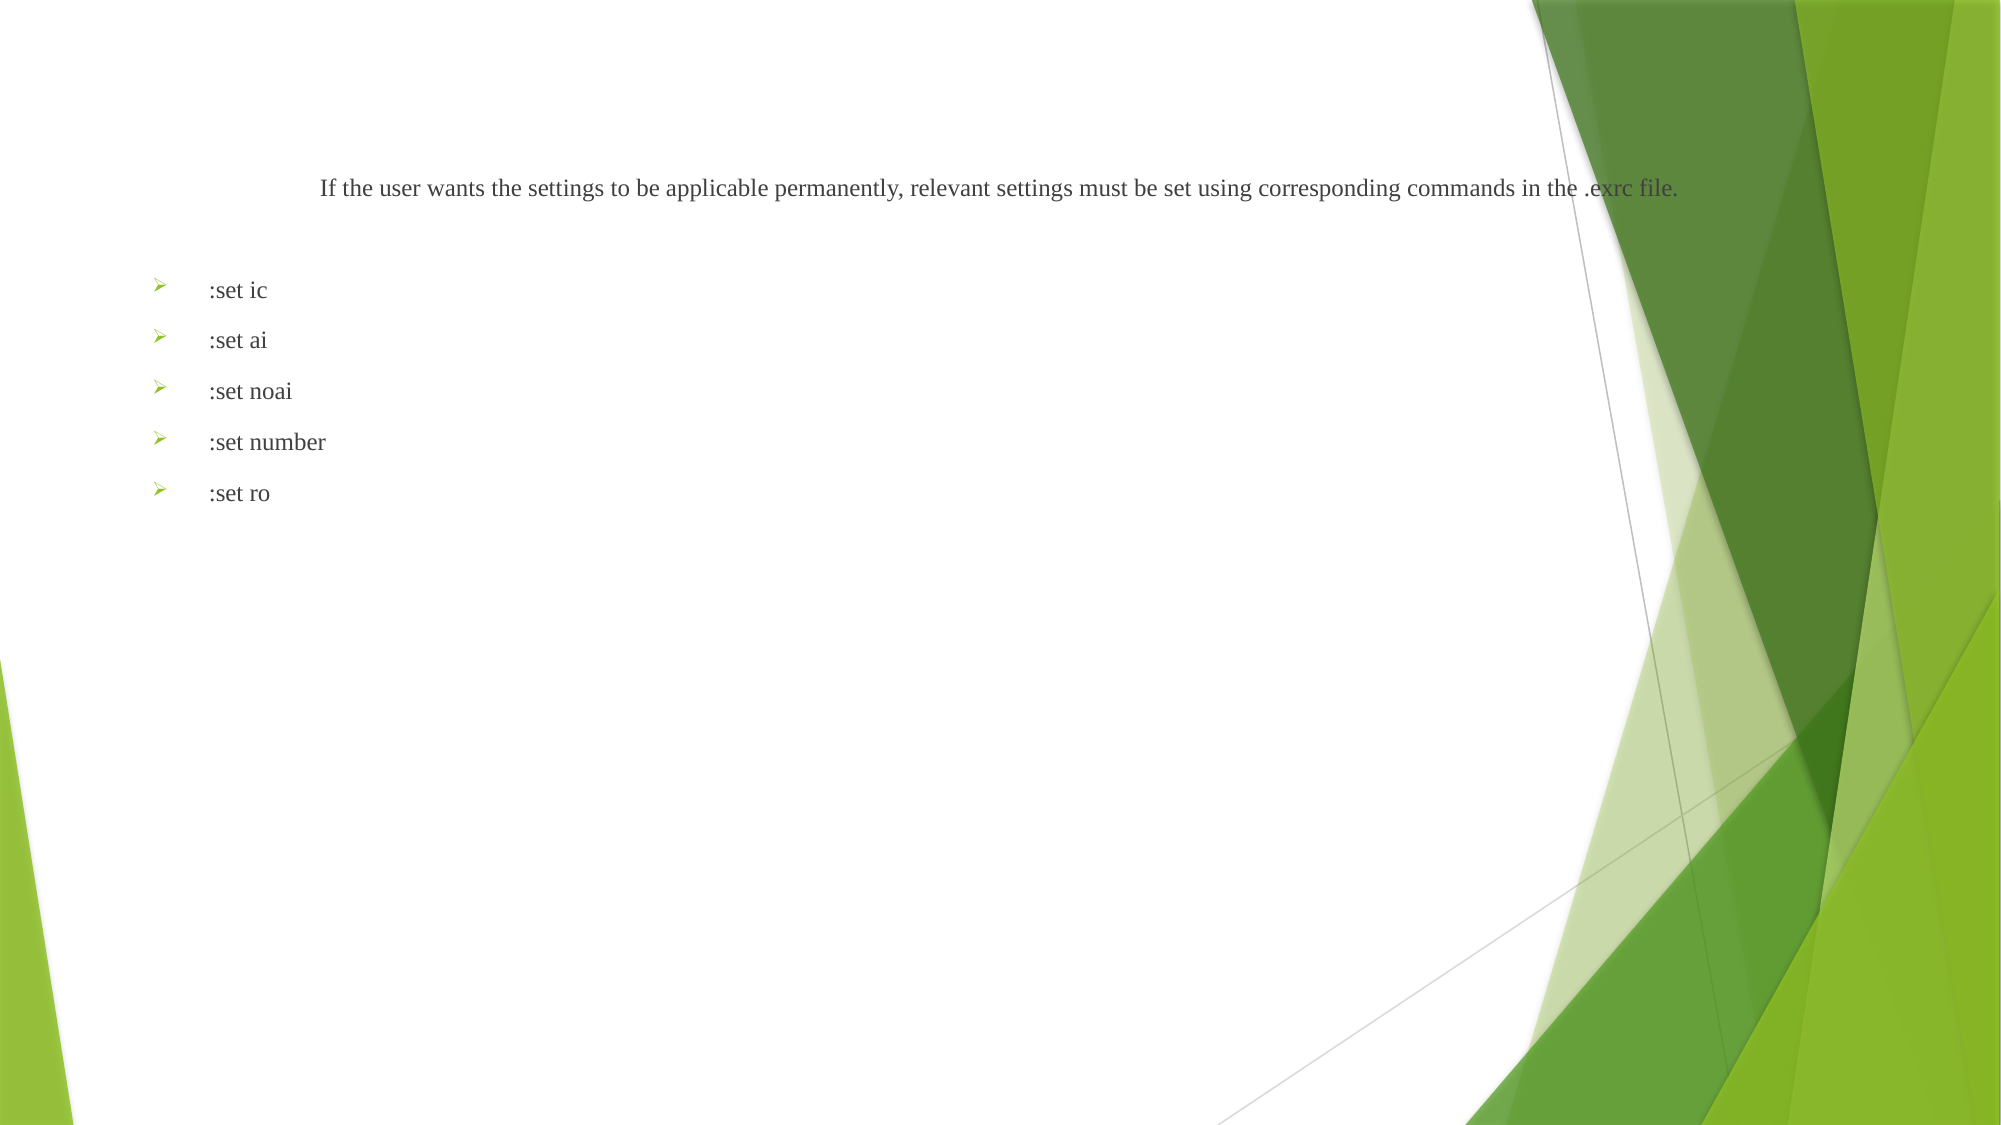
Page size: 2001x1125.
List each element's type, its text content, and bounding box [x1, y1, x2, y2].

list If the user wants the settings to be applicable permanently, relevant settings must be set using corresponding commands in the .exrc file. :set ic :set ai :set noai :set number :set ro [137, 98, 1863, 1014]
